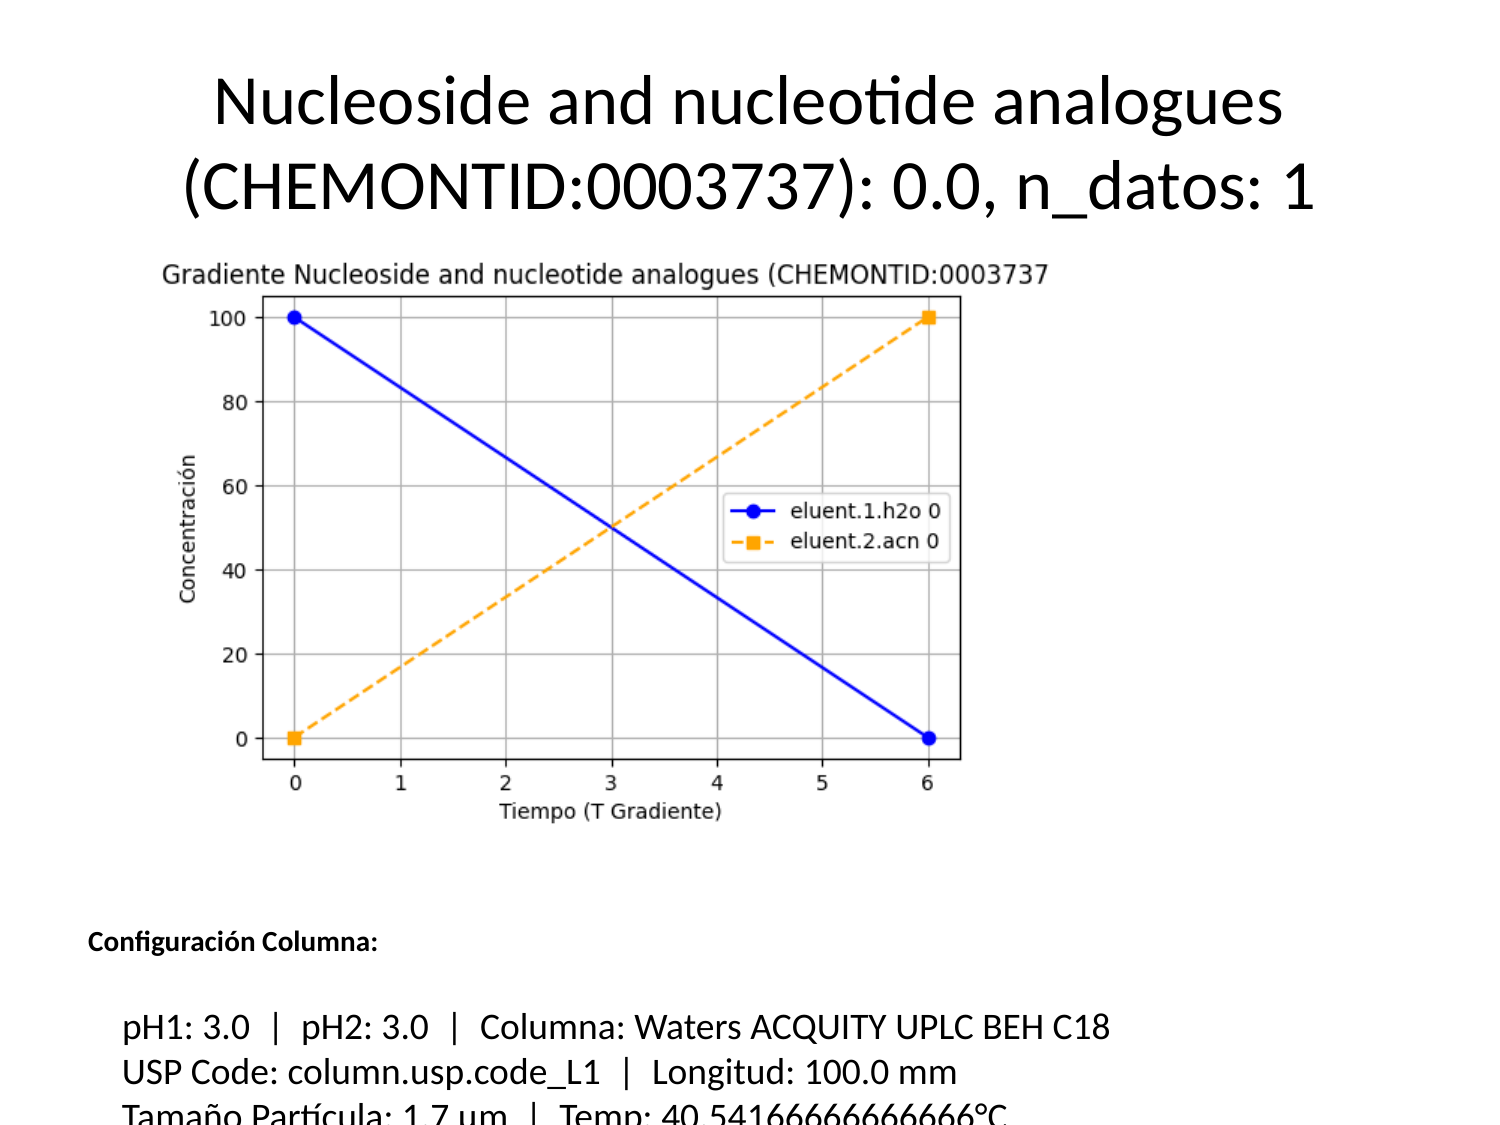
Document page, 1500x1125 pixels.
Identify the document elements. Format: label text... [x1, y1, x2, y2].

text_box Configuración Columna: pH1: 3.0 | pH2: 3.0 | Columna: Waters ACQUITY UPLC BEH C18 USP Code: column.usp.code_L1 | Longitud: 100.0 mm Tamaño Partícula: 1.7 µm | Temp: 40.54166666666666°C Flujo: 0.2518 mL/min | T0: 0.9078553988818956 min [73, 869, 1127, 1125]
title Nucleoside and nucleotide analogues (CHEMONTID:0003737): 0.0, n_datos: 1 [75, 45, 1425, 233]
picture [149, 224, 1051, 826]
